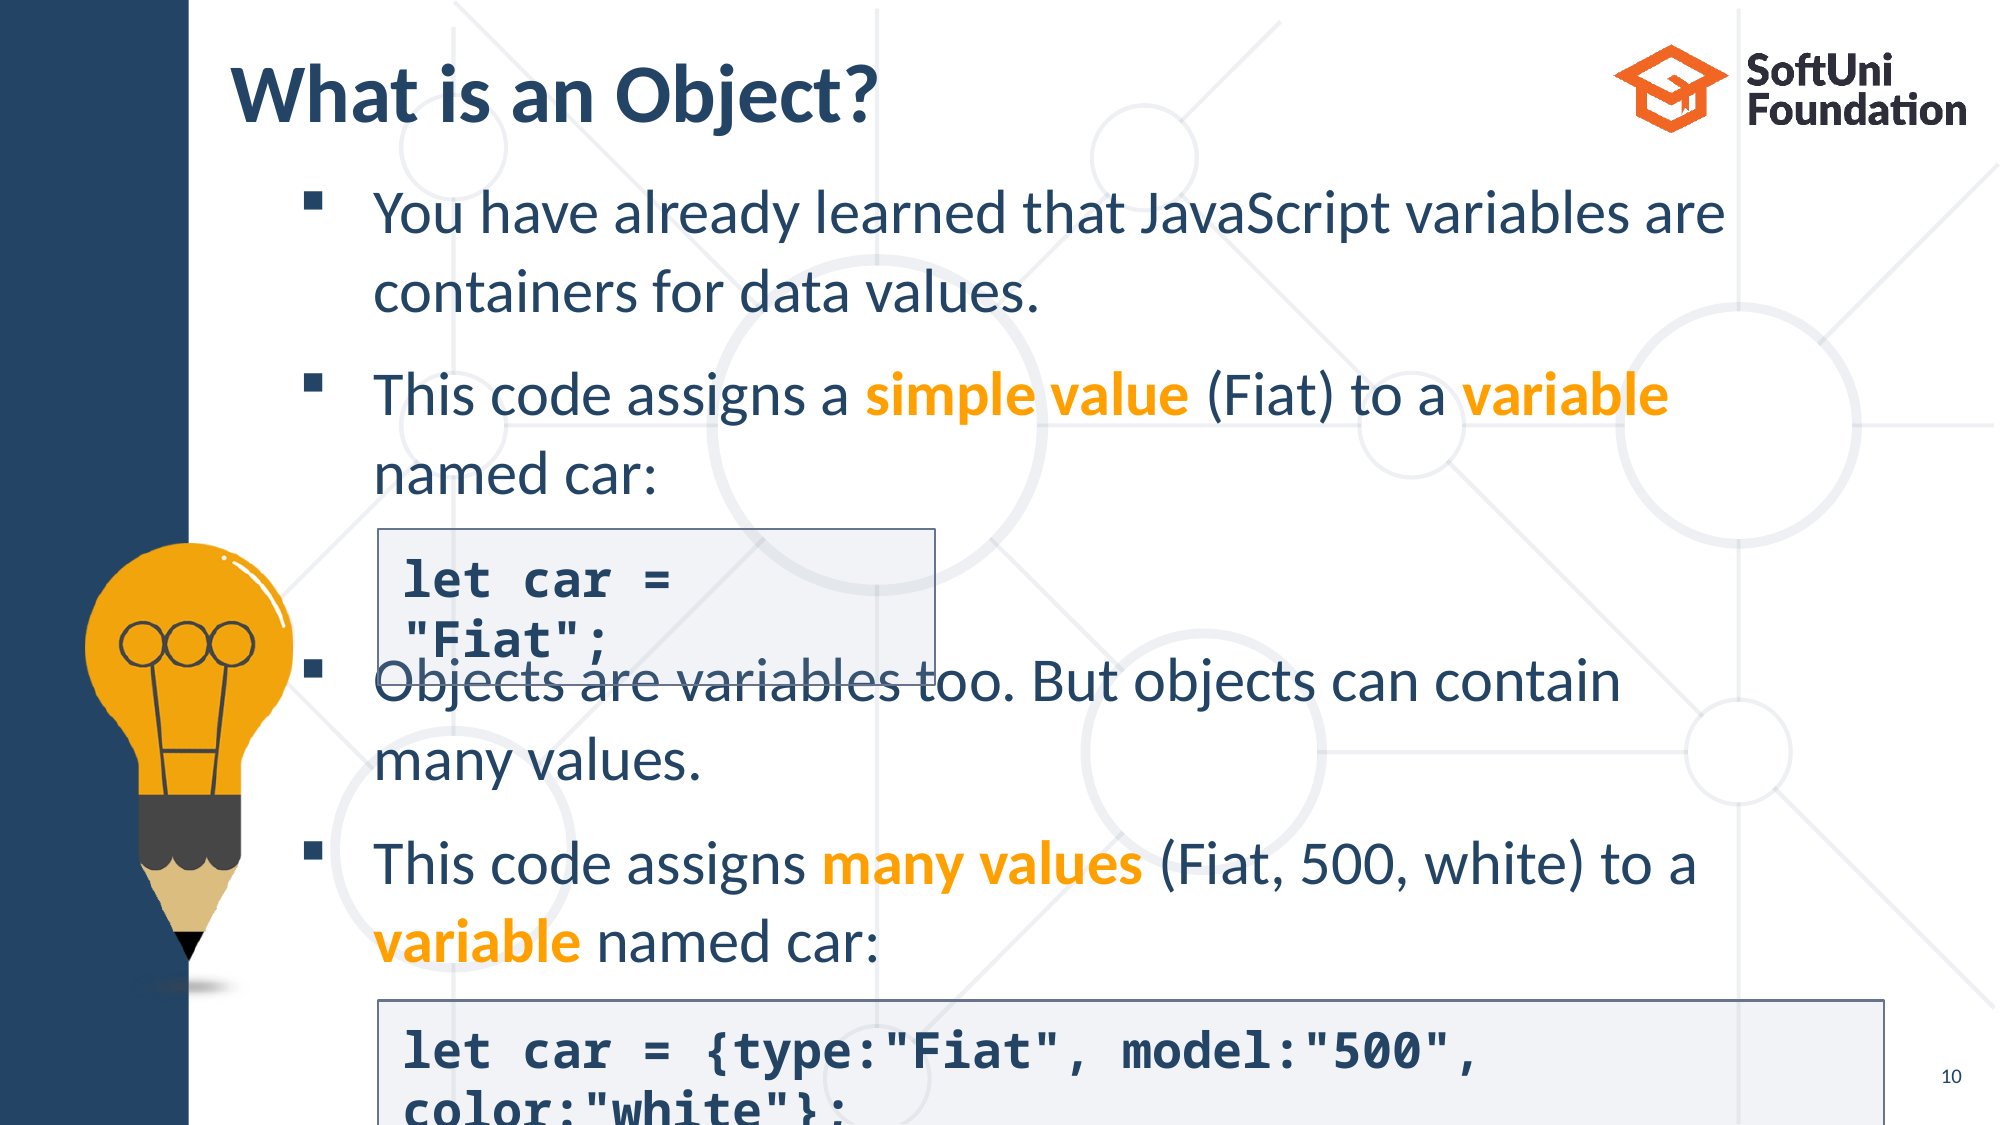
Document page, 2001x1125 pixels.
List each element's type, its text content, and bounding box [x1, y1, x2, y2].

picture [85, 543, 281, 1003]
slide_number 10 [1897, 1049, 1968, 1101]
list You have already learned that JavaScript variables are containers for data values. This code assigns a simple value (Fiat) to a variable named car: Objects are variables too. But objects can contain many values. This code assigns many values (Fiat, 500, white) to a variable named car: [281, 161, 1928, 1100]
picture [1613, 44, 1966, 133]
text_box let car = {type:"Fiat", model:"500", color:"white"}; [378, 1000, 1884, 1125]
text_box let car = "Fiat"; [378, 529, 935, 685]
title What is an Object? [212, 16, 1591, 162]
